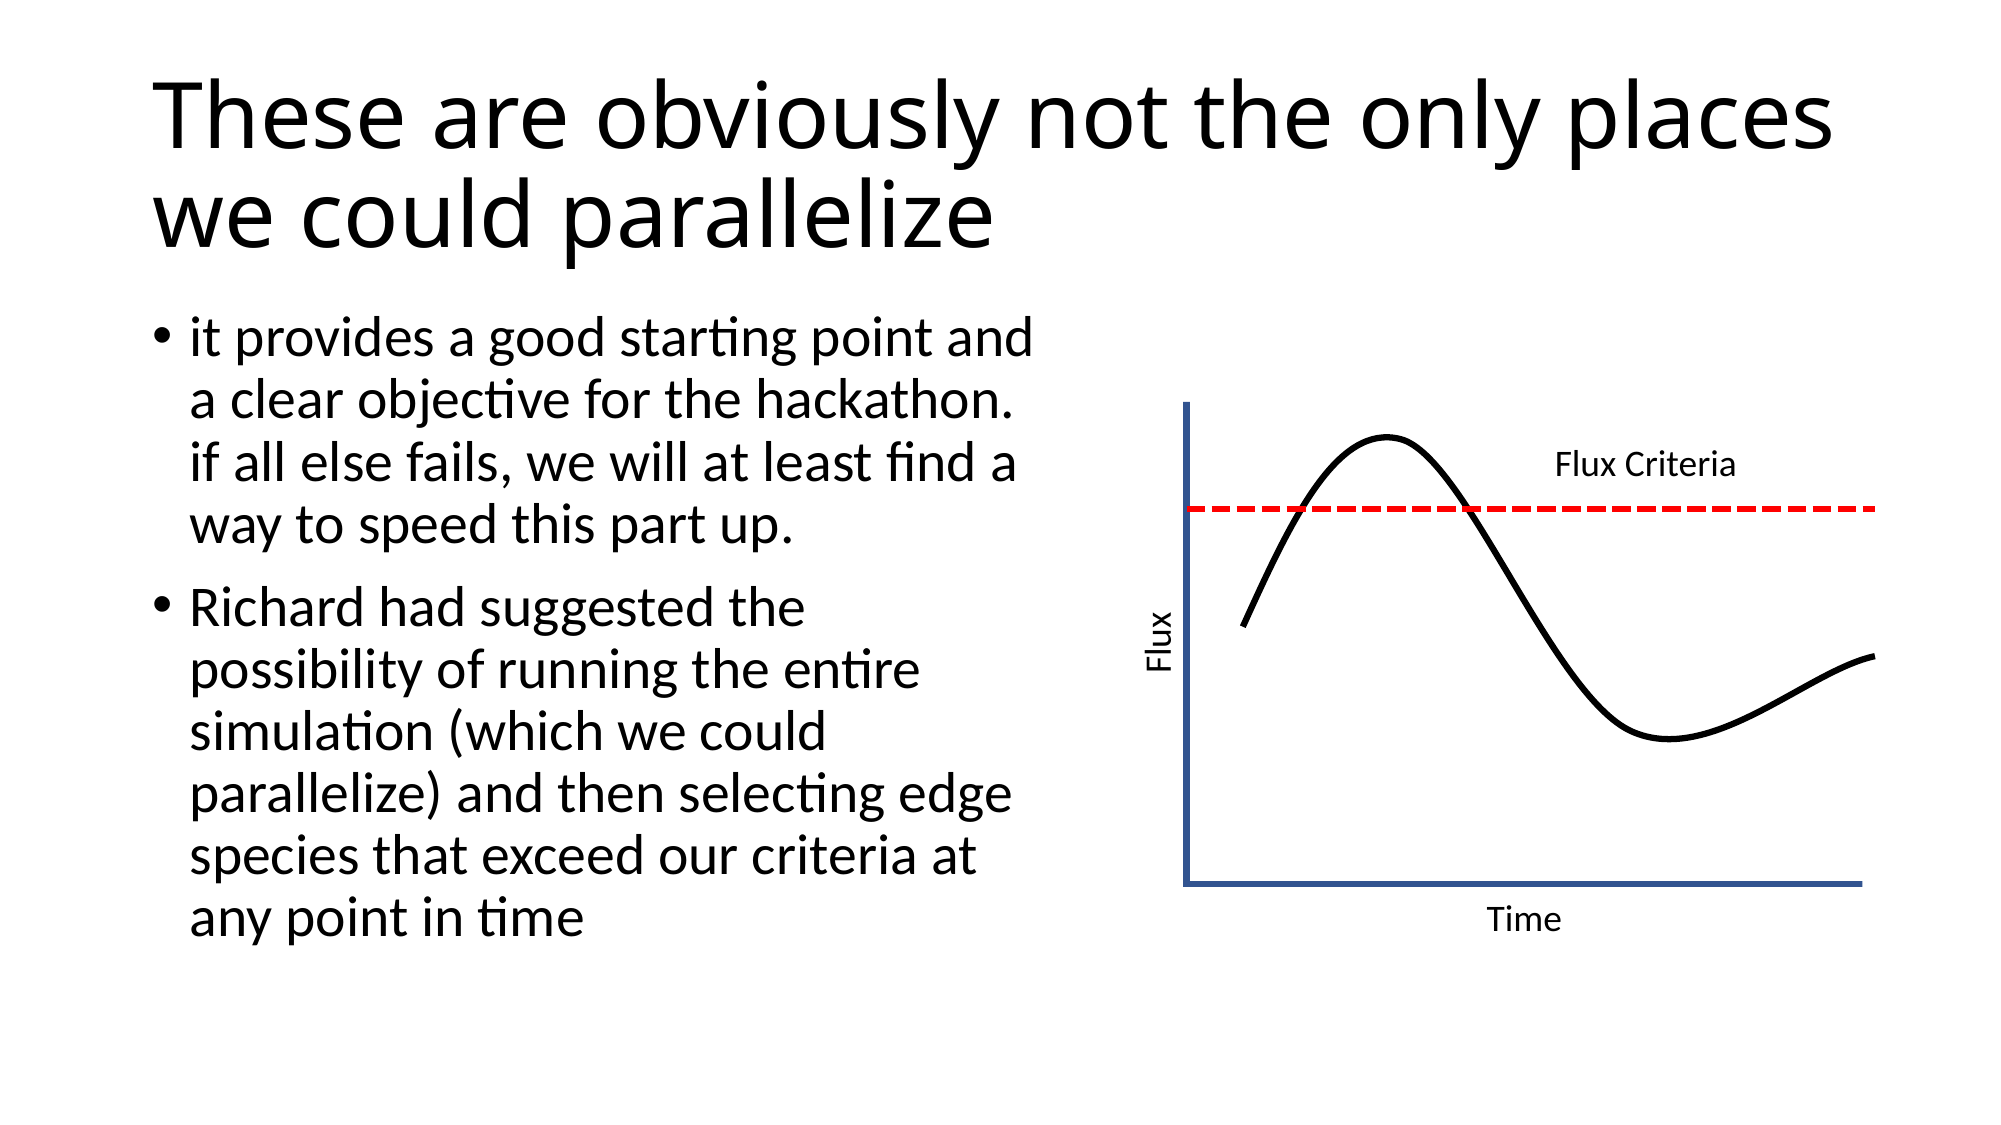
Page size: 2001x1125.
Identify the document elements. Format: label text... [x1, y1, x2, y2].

text_box [1241, 509, 1876, 741]
text_box [1301, 436, 1468, 508]
text_box Time [1471, 886, 1578, 947]
text_box Flux [1125, 597, 1186, 689]
list it provides a good starting point and a clear objective for the hackathon. if all else fails, we will at least find a way to speed this part up. Richard had suggested the possibility of running the entire simulation (which we could parallelize) and then selecting edge species that exceed our criteria at any point in time [137, 299, 1056, 1014]
title These are obviously not the only places we could parallelize [137, 59, 1863, 278]
text_box Flux Criteria [1540, 431, 1782, 491]
